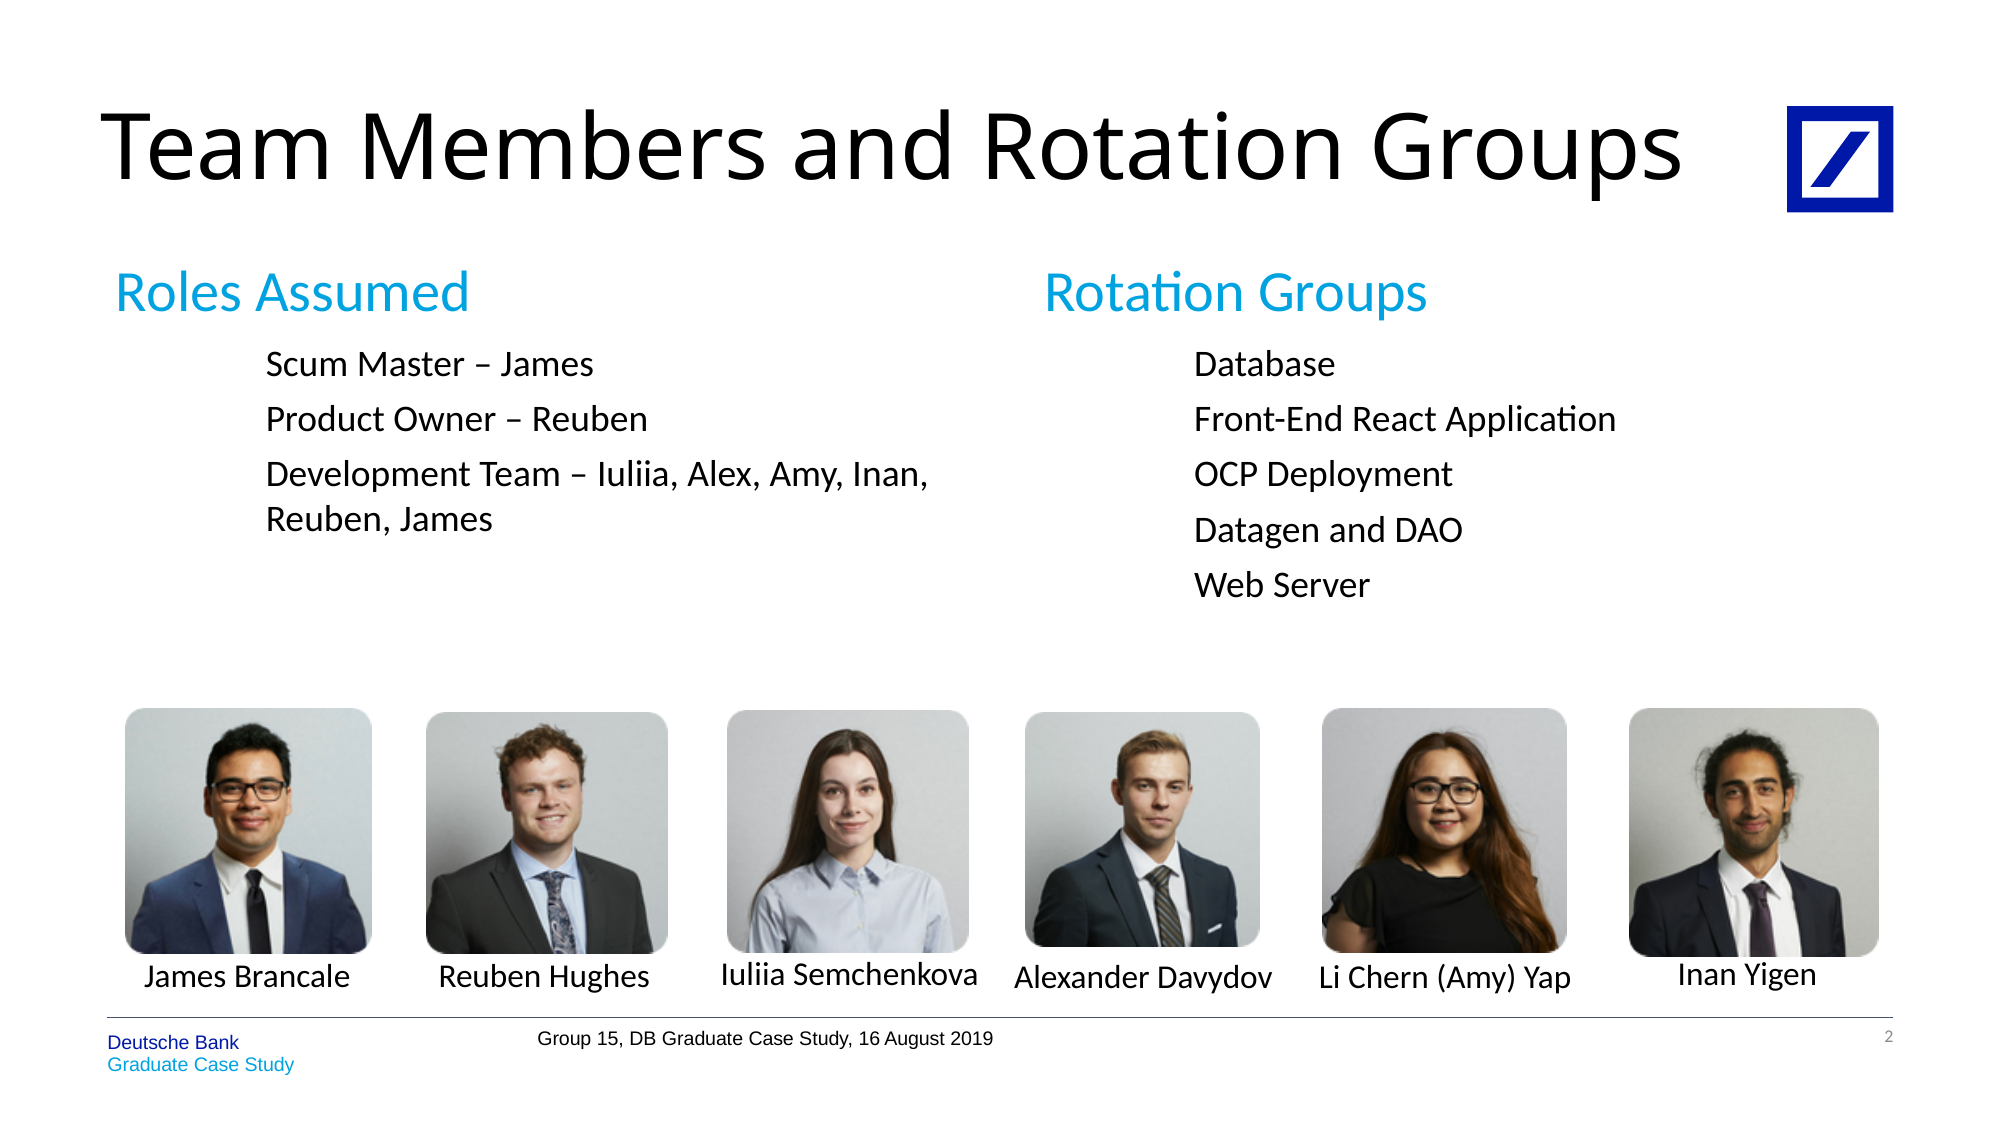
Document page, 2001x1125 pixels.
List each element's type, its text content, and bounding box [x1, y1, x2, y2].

text_box Inan Yigen [1512, 945, 1833, 1000]
picture [125, 708, 372, 954]
text_box Reuben Hughes [273, 946, 665, 1002]
slide_number 2 [1786, 1017, 1894, 1072]
text_box Li Chern (Amy) Yap [1289, 947, 1587, 1003]
list Rotation Groups Database Front-End React Application OCP Deployment Datagen and DAO Web Server [1029, 253, 1894, 635]
title Team Members and Rotation Groups [100, 100, 1787, 219]
text_box James Brancale [0, 946, 273, 1002]
picture [1322, 708, 1567, 953]
picture [426, 712, 668, 955]
text_box Roles Assumed Scum Master – James Product Owner – Reuben Development Team – Iuliia, Alex, Amy, Inan, Reuben, James [100, 253, 966, 560]
picture [1025, 712, 1260, 947]
picture [1629, 708, 1879, 957]
picture [726, 710, 969, 953]
text_box Iuliia Semchenkova [705, 945, 849, 1000]
text_box Alexander Davydov [849, 947, 1289, 1003]
